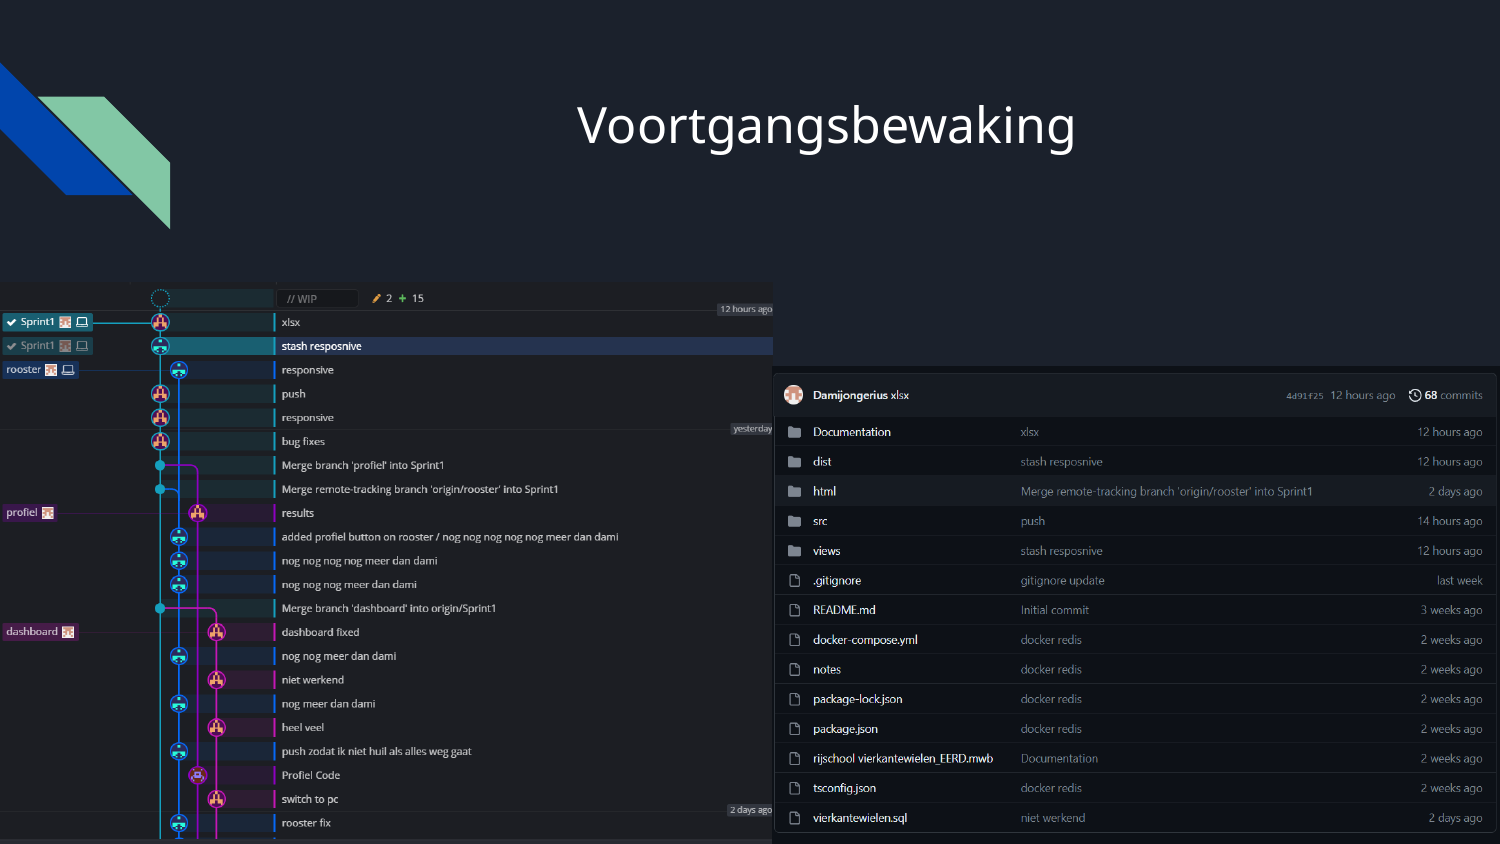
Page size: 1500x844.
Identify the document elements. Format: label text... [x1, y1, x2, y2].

title Voortgangsbewaking [212, 64, 1368, 215]
picture [0, 282, 1500, 844]
